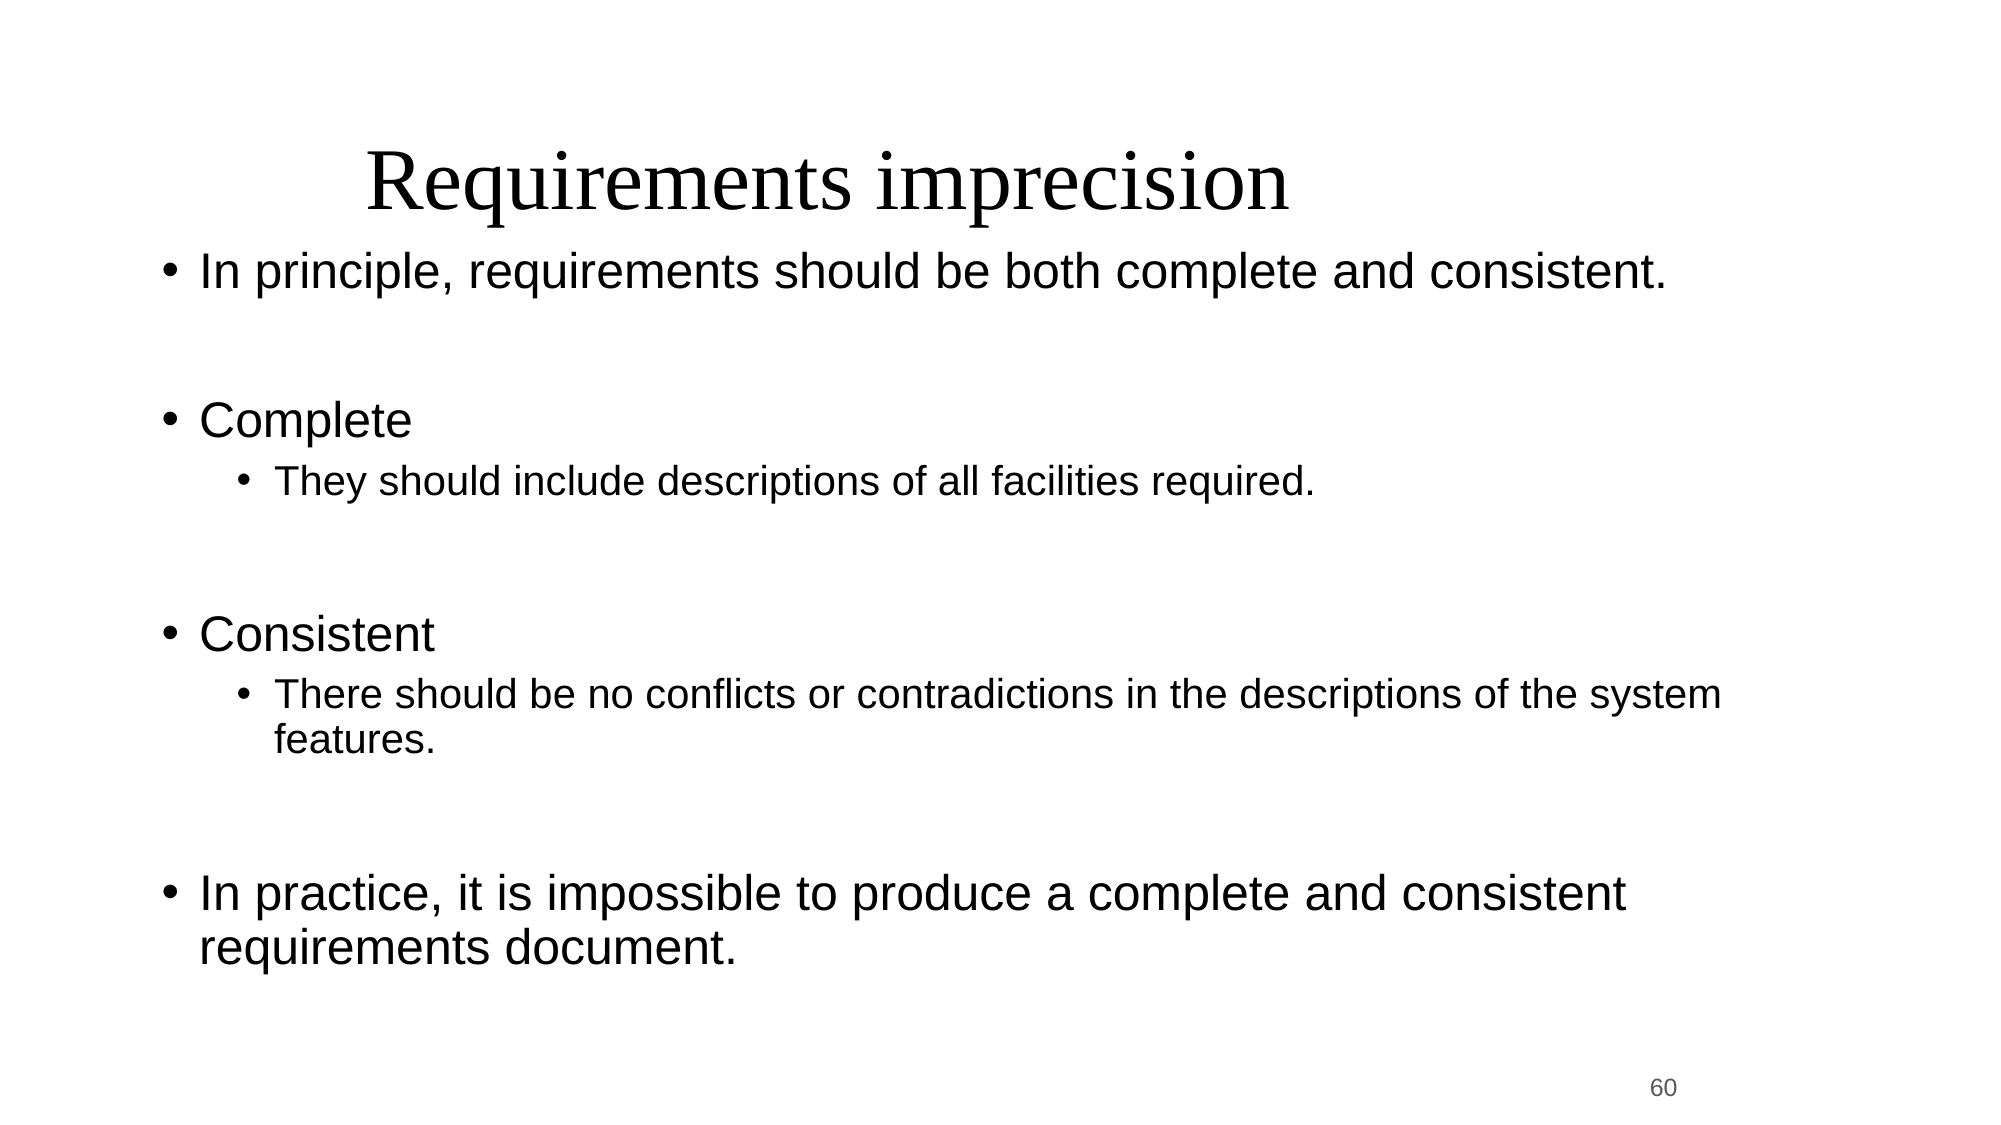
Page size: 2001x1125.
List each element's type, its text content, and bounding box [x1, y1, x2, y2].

list In principle, requirements should be both complete and consistent. Complete They should include descriptions of all facilities required. Consistent There should be no conflicts or contradictions in the descriptions of the system features. In practice, it is impossible to produce a complete and consistent requirements document. [146, 237, 1877, 1125]
title Requirements imprecision [350, 125, 1688, 236]
slide_number 60 [1602, 1058, 1693, 1114]
